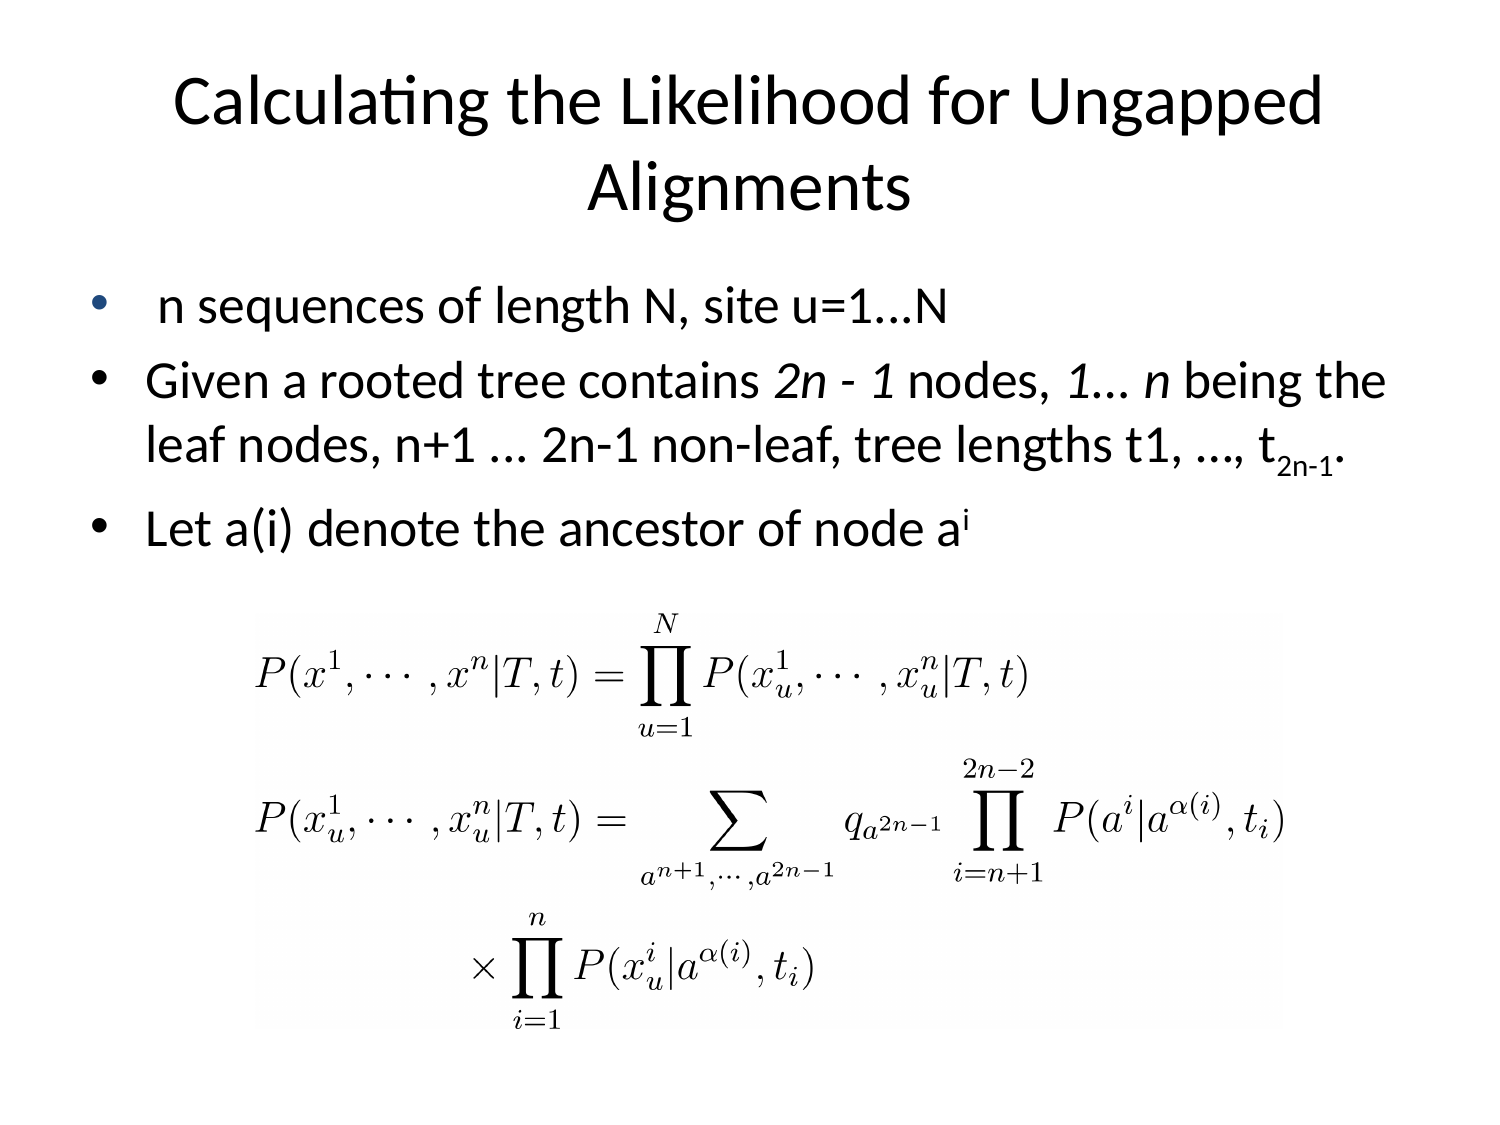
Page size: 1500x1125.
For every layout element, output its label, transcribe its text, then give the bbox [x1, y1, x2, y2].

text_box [253, 609, 1285, 1034]
list n sequences of length N, site u=1...N Given a rooted tree contains 2n - 1 nodes, 1... n being the leaf nodes, n+1 ... 2n-1 non-leaf, tree lengths t1, …, t2n-1. Let a(i) denote the ancestor of node ai [75, 262, 1425, 1005]
title Calculating the Likelihood for Ungapped Alignments [75, 45, 1425, 233]
